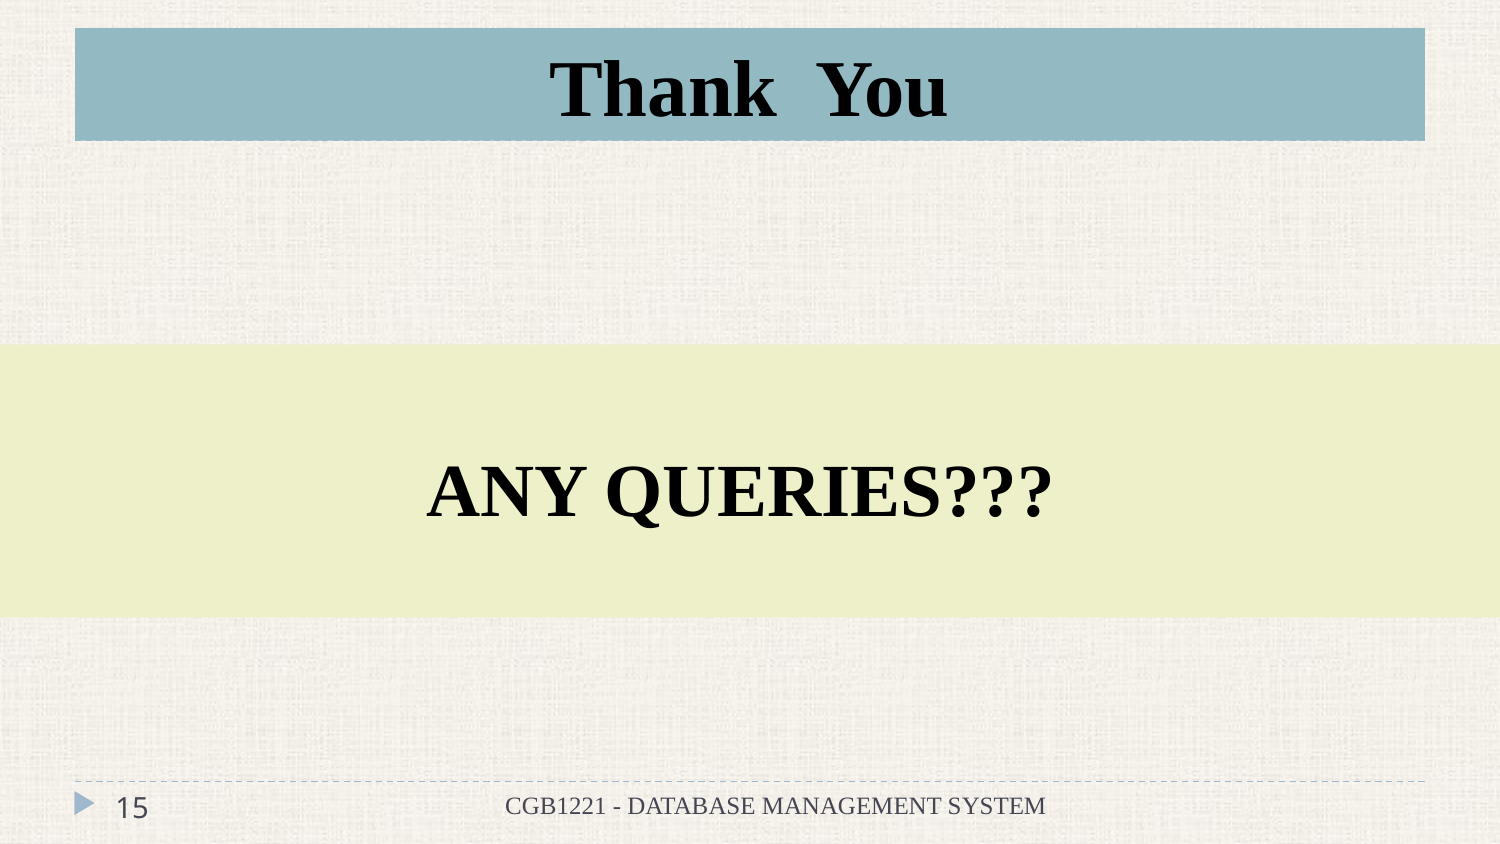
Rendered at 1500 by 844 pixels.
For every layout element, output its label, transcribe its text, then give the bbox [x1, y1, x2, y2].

text_box ANY QUERIES??? [0, 344, 1500, 618]
title Thank You [75, 28, 1425, 141]
footer CGB1221 - DATABASE MANAGEMENT SYSTEM [451, 782, 1114, 844]
slide_number 15 [100, 782, 426, 827]
